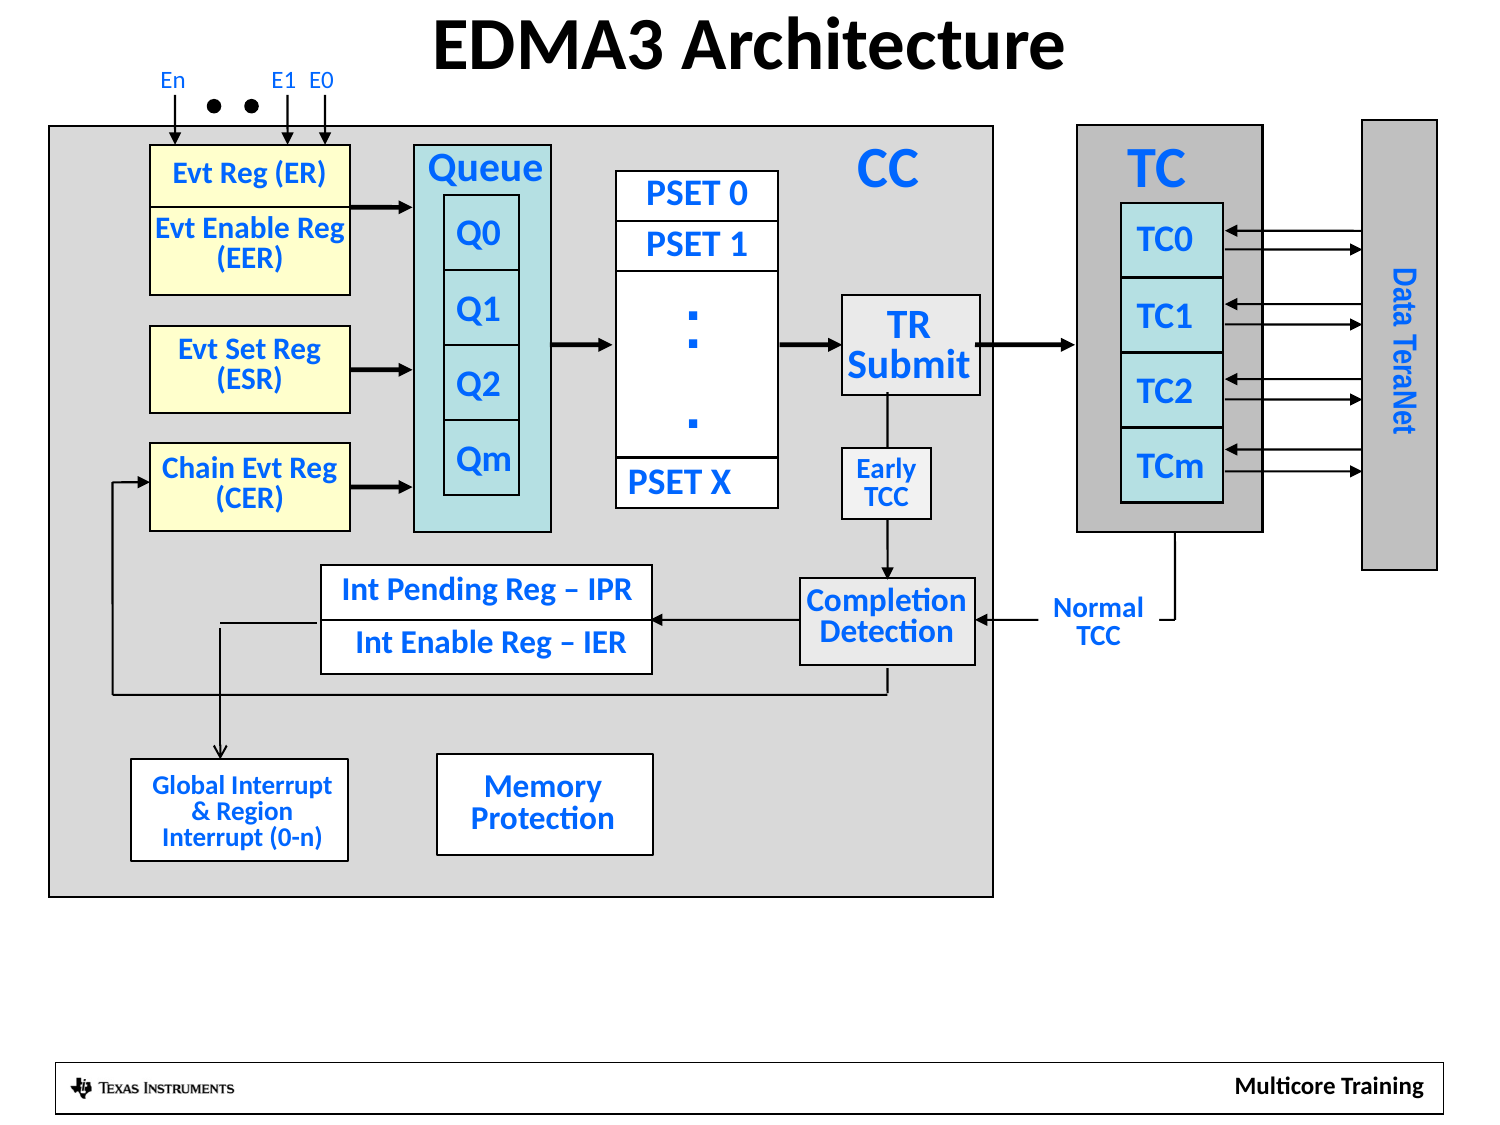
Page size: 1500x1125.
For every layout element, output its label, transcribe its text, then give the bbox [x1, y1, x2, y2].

text_box Chain Evt Reg (CER) [147, 447, 353, 522]
text_box Memory Protection [447, 765, 639, 844]
text_box E1 [256, 62, 312, 102]
text_box [131, 759, 348, 766]
text_box [49, 126, 993, 898]
title EDMA3 Architecture [0, 8, 1500, 109]
text_box [1224, 372, 1362, 386]
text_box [412, 141, 560, 533]
text_box [1224, 443, 1362, 456]
text_box [168, 102, 182, 145]
text_box En [145, 62, 201, 102]
text_box [1121, 202, 1224, 277]
text_box [320, 619, 652, 675]
text_box [1121, 277, 1224, 352]
picture [59, 1066, 245, 1110]
text_box E0 [312, 62, 350, 102]
text_box Normal TCC [1038, 587, 1160, 658]
text_box [281, 102, 294, 145]
text_box [842, 294, 980, 299]
text_box [1076, 125, 1263, 533]
text_box [1362, 119, 1438, 570]
text_box TC [1113, 135, 1202, 206]
text_box Evt Reg (ER) [157, 152, 342, 198]
text_box TCm [1121, 441, 1220, 493]
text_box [612, 169, 779, 511]
text_box TC1 [1121, 291, 1209, 343]
text_box Data TeraNet [1381, 252, 1420, 449]
text_box [150, 522, 350, 531]
text_box TC2 [1121, 366, 1209, 418]
text_box [150, 144, 350, 207]
text_box Evt Enable Reg (EER) [140, 207, 360, 283]
text_box [245, 99, 258, 113]
text_box [1224, 243, 1362, 256]
text_box [1224, 318, 1362, 331]
text_box [436, 753, 654, 856]
text_box [318, 102, 332, 145]
text_box Int Enable Reg – IER [340, 620, 643, 667]
text_box [881, 519, 894, 580]
text_box [975, 613, 1038, 627]
text_box [782, 338, 843, 352]
text_box [1224, 297, 1362, 311]
text_box [349, 201, 407, 214]
text_box [320, 565, 652, 619]
text_box [974, 338, 1075, 352]
text_box [349, 363, 407, 377]
text_box Evt Set Reg (ESR) [163, 328, 337, 404]
text_box [1121, 427, 1224, 503]
text_box [1224, 465, 1362, 478]
text_box [349, 480, 407, 494]
text_box [1224, 393, 1362, 406]
text_box [150, 443, 350, 447]
text_box Early TCC [841, 448, 932, 519]
text_box [1224, 224, 1362, 237]
text_box [207, 99, 221, 113]
text_box [1121, 352, 1224, 427]
text_box Completion Detection [791, 578, 982, 657]
text_box [563, 338, 607, 352]
text_box TR Submit [832, 299, 986, 395]
text_box [150, 283, 350, 295]
text_box CC [843, 135, 935, 206]
text_box Int Pending Reg – IPR [326, 567, 648, 614]
text_box Global Interrupt & Region Interrupt (0-n) [125, 766, 359, 859]
text_box [649, 613, 800, 627]
text_box [150, 325, 350, 414]
text_box [113, 476, 151, 489]
text_box [800, 657, 975, 666]
text_box TC0 [1121, 215, 1209, 267]
